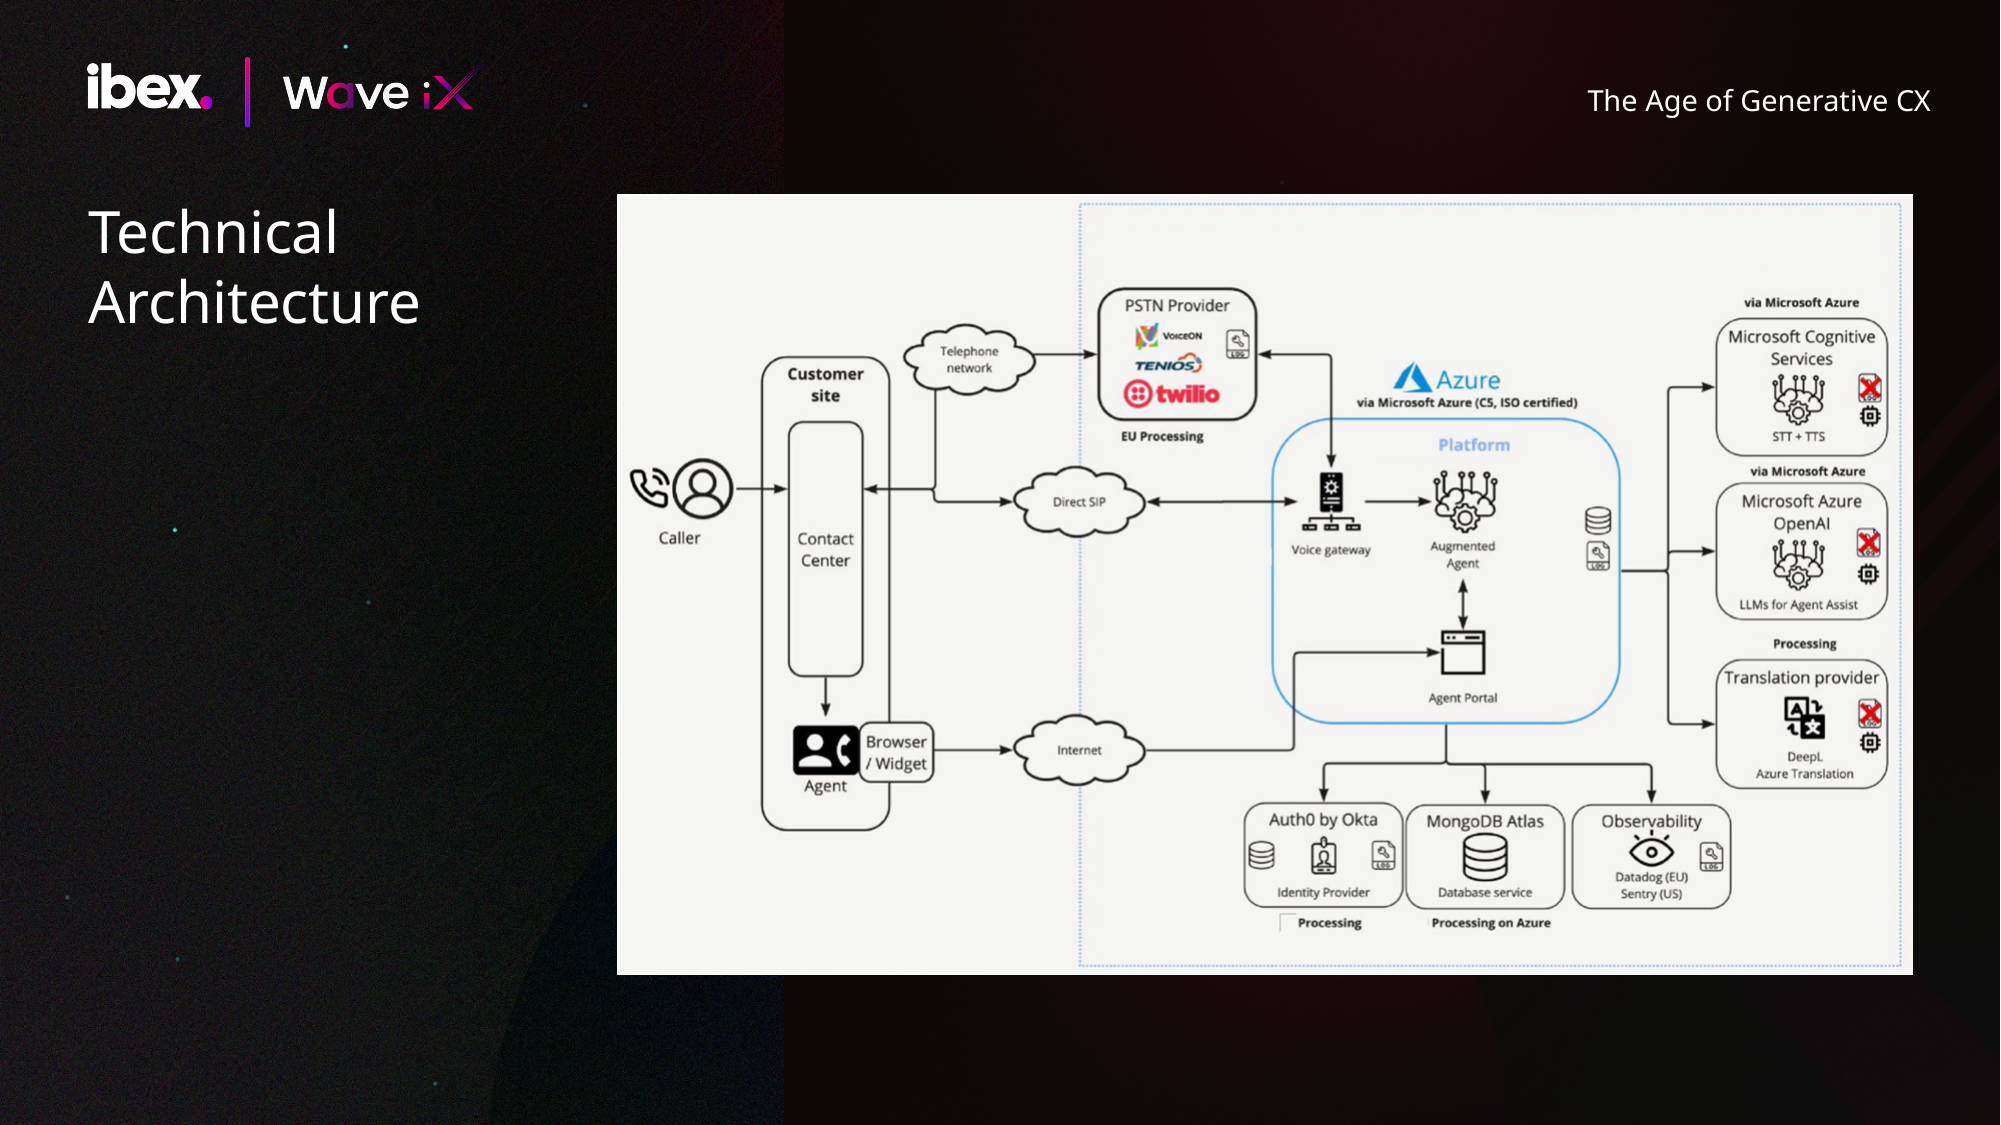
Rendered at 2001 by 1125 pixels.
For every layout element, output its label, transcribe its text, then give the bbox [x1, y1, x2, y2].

text_box Technical Architecture [87, 194, 464, 336]
picture [0, 0, 1913, 1125]
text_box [86, 57, 486, 127]
text_box The Age of Generative CX [1502, 80, 1931, 117]
